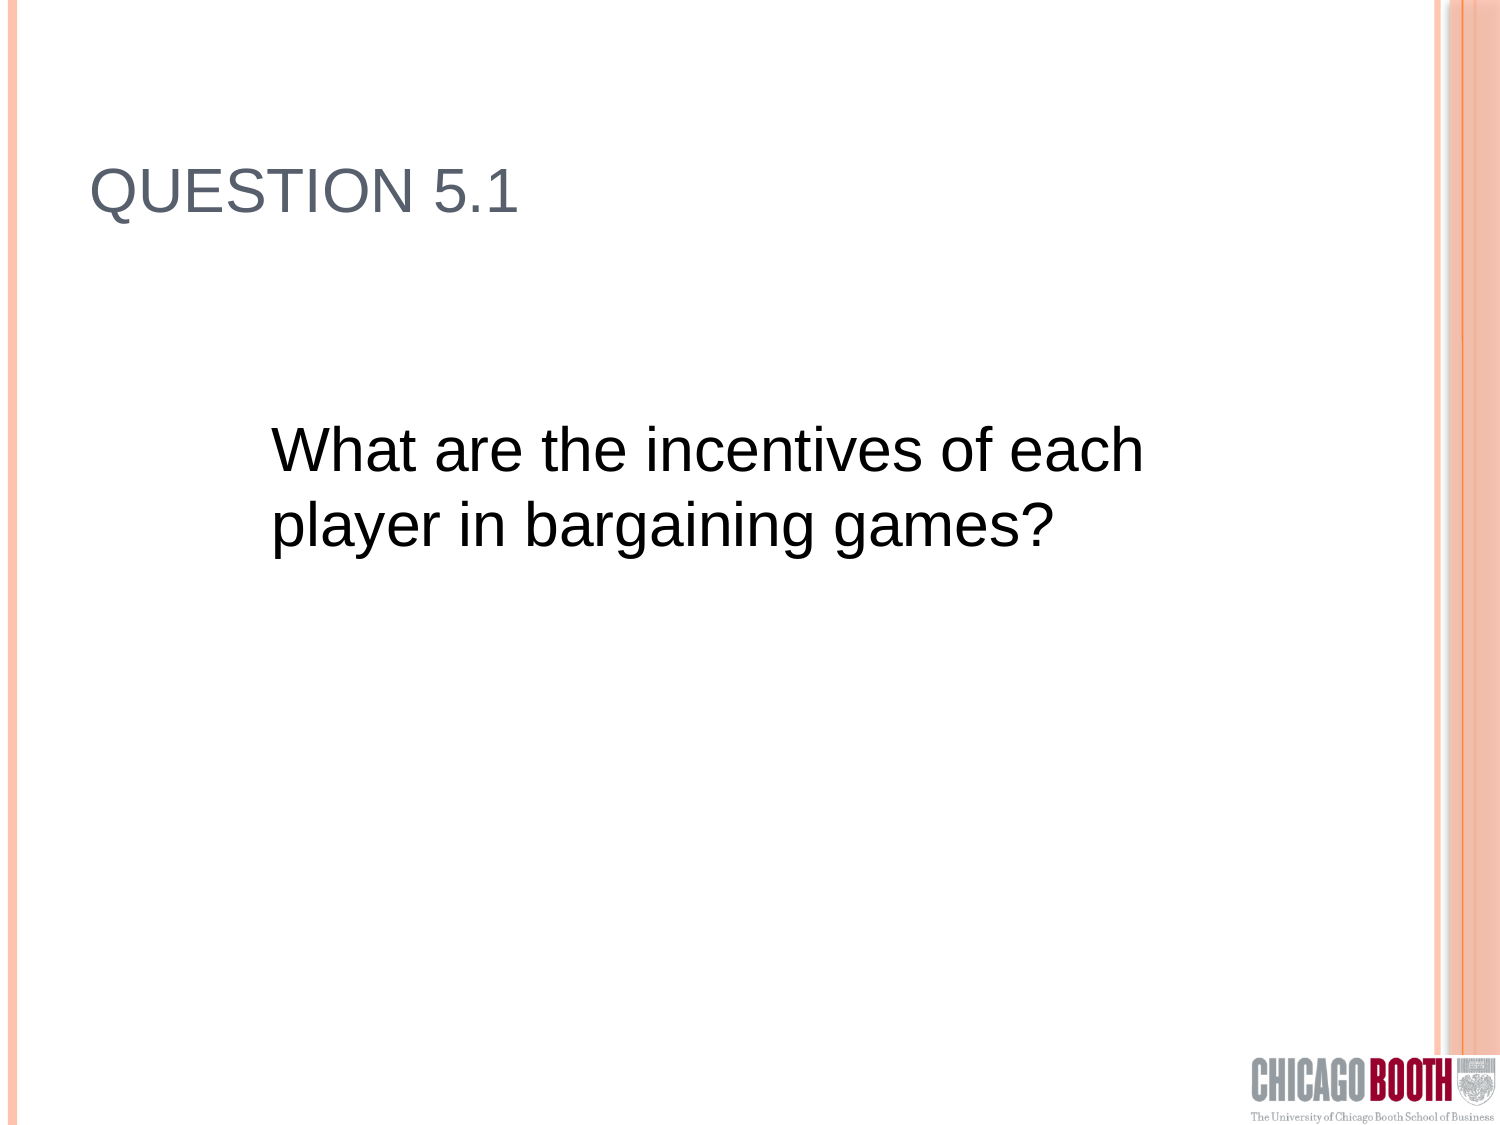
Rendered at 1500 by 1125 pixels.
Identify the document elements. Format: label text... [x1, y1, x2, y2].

title Question 5.1 [75, 45, 1300, 233]
list What are the incentives of each player in bargaining games? [256, 401, 1244, 724]
picture [1246, 1055, 1500, 1125]
